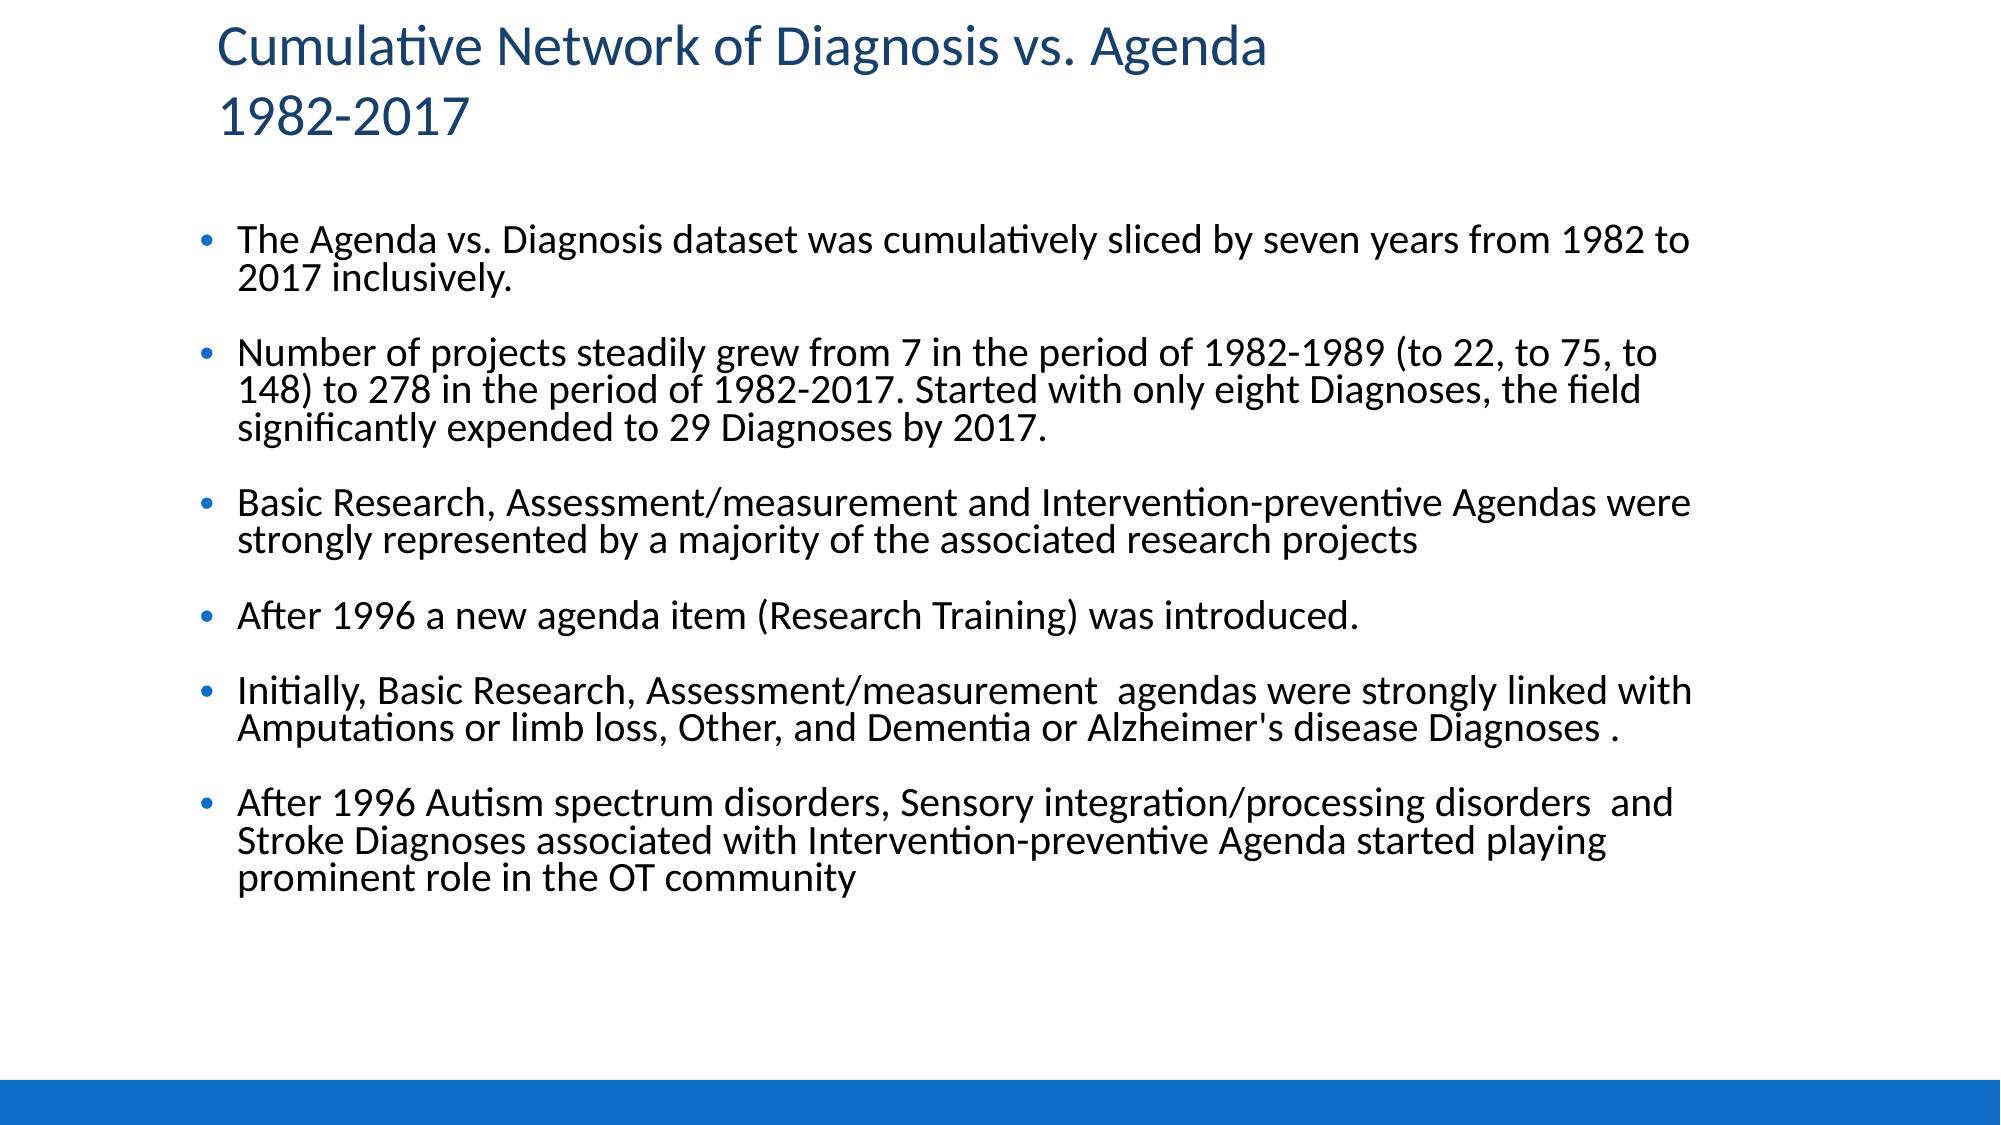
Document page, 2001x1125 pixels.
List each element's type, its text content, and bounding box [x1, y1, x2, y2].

text_box Cumulative Network of Diagnosis vs. Agenda 1982-2017 [202, 0, 1773, 155]
list The Agenda vs. Diagnosis dataset was cumulatively sliced by seven years from 1982 to 2017 inclusively. Number of projects steadily grew from 7 in the period of 1982-1989 (to 22, to 75, to 148) to 278 in the period of 1982-2017. Started with only eight Diagnoses, the field significantly expended to 29 Diagnoses by 2017. Basic Research, Assessment/measurement and Intervention-preventive Agendas were strongly represented by a majority of the associated research projects After 1996 a new agenda item (Research Training) was introduced. Initially, Basic Research, Assessment/measurement agendas were strongly linked with Amputations or limb loss, Other, and Dementia or Alzheimer's disease Diagnoses . After 1996 Autism spectrum disorders, Sensory integration/processing disorders and Stroke Diagnoses associated with Intervention-preventive Agenda started playing prominent role in the OT community [177, 216, 1750, 1013]
